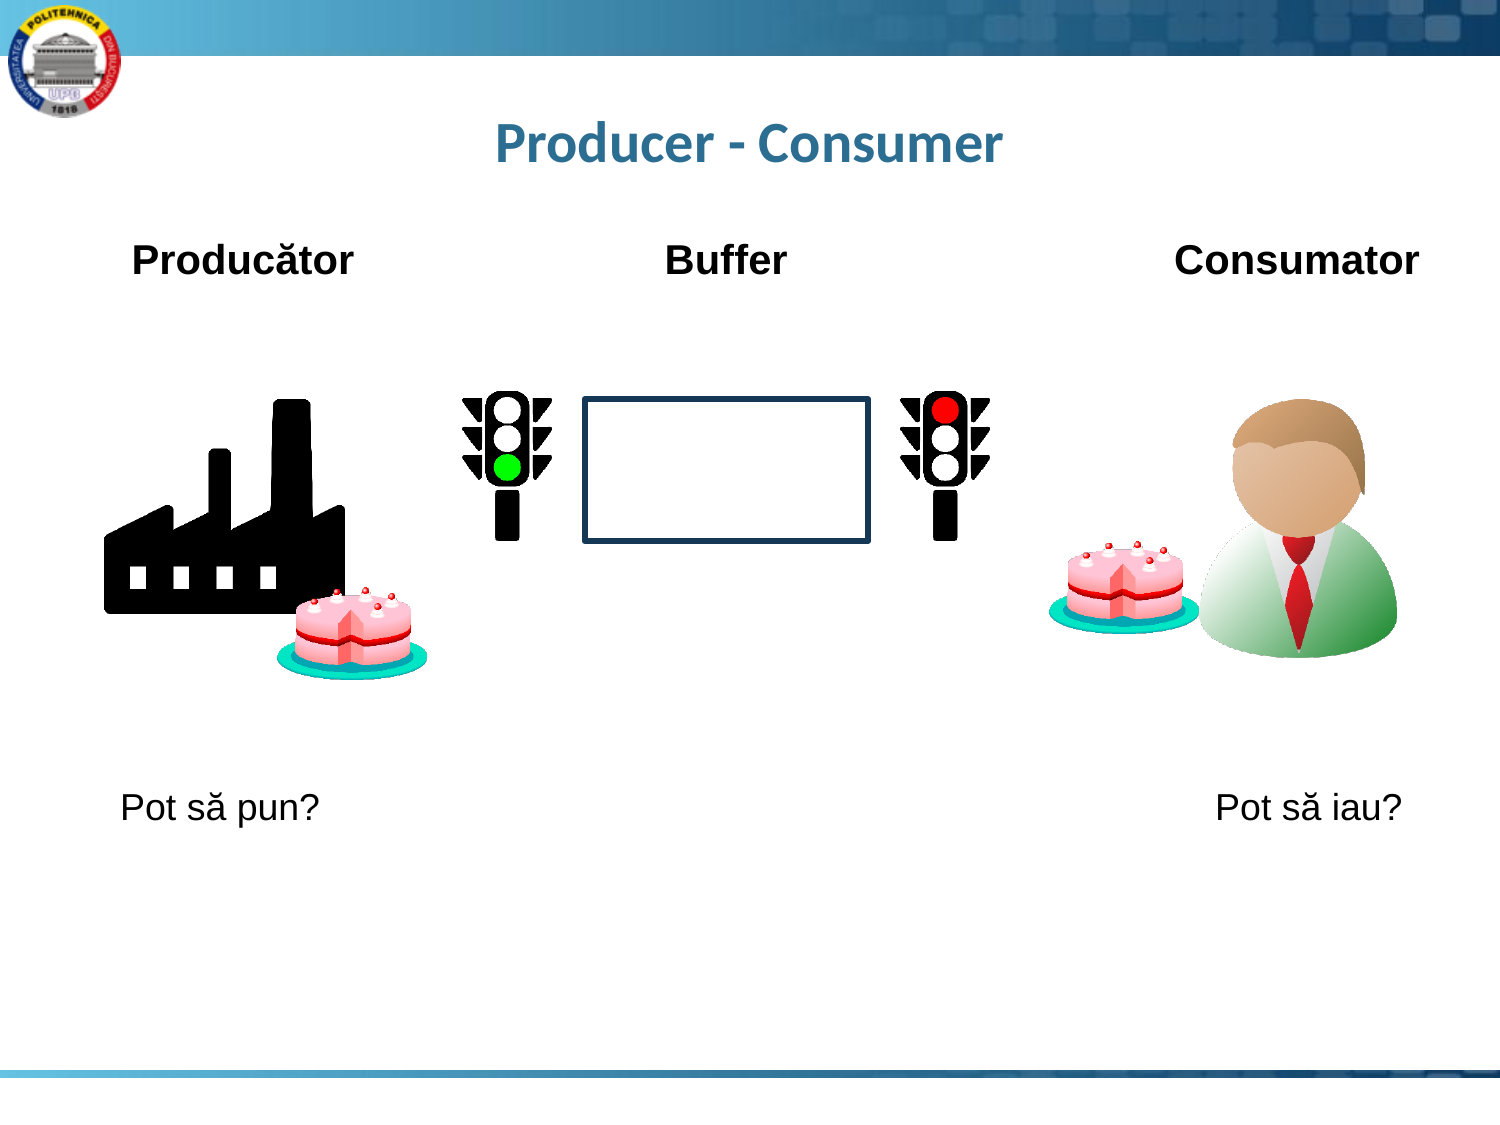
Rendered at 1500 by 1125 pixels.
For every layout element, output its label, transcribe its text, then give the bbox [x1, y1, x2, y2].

text_box Pot să pun? [105, 775, 335, 835]
picture [0, 0, 1500, 118]
picture [900, 391, 990, 542]
picture [462, 391, 552, 542]
text_box Buffer [649, 225, 803, 290]
text_box [583, 397, 870, 543]
title Producer - Consumer [51, 102, 1449, 178]
text_box Pot să iau? [1200, 775, 1418, 835]
text_box Consumator [1159, 225, 1436, 290]
picture [103, 399, 428, 680]
text_box Producător [116, 225, 370, 290]
picture [1049, 399, 1398, 658]
picture [0, 1070, 1500, 1078]
